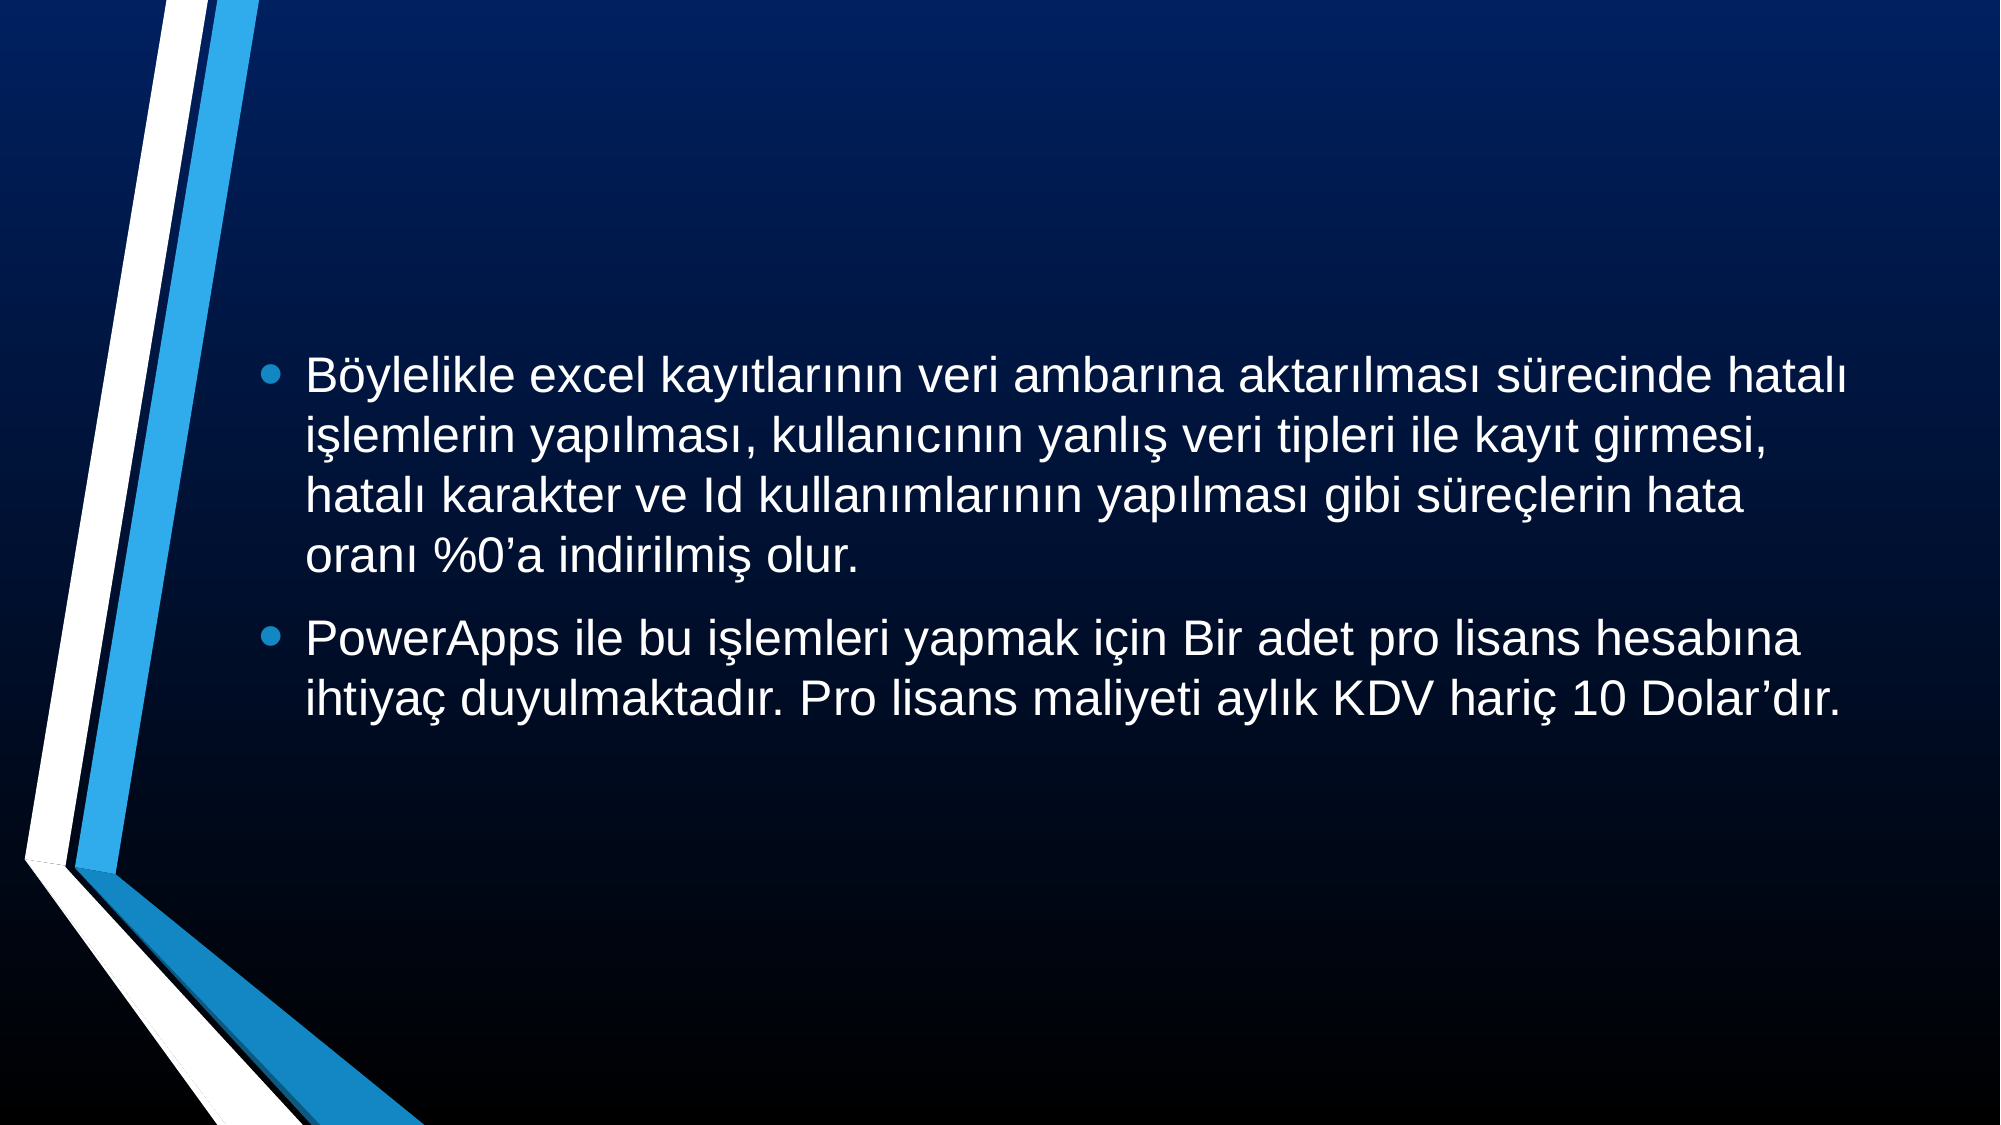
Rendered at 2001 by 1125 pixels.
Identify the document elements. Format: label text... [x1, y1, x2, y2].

list Böylelikle excel kayıtlarının veri ambarına aktarılması sürecinde hatalı işlemlerin yapılması, kullanıcının yanlış veri tipleri ile kayıt girmesi, hatalı karakter ve Id kullanımlarının yapılması gibi süreçlerin hata oranı %0’a indirilmiş olur. PowerApps ile bu işlemleri yapmak için Bir adet pro lisans hesabına ihtiyaç duyulmaktadır. Pro lisans maliyeti aylık KDV hariç 10 Dolar’dır. [243, 118, 1887, 950]
